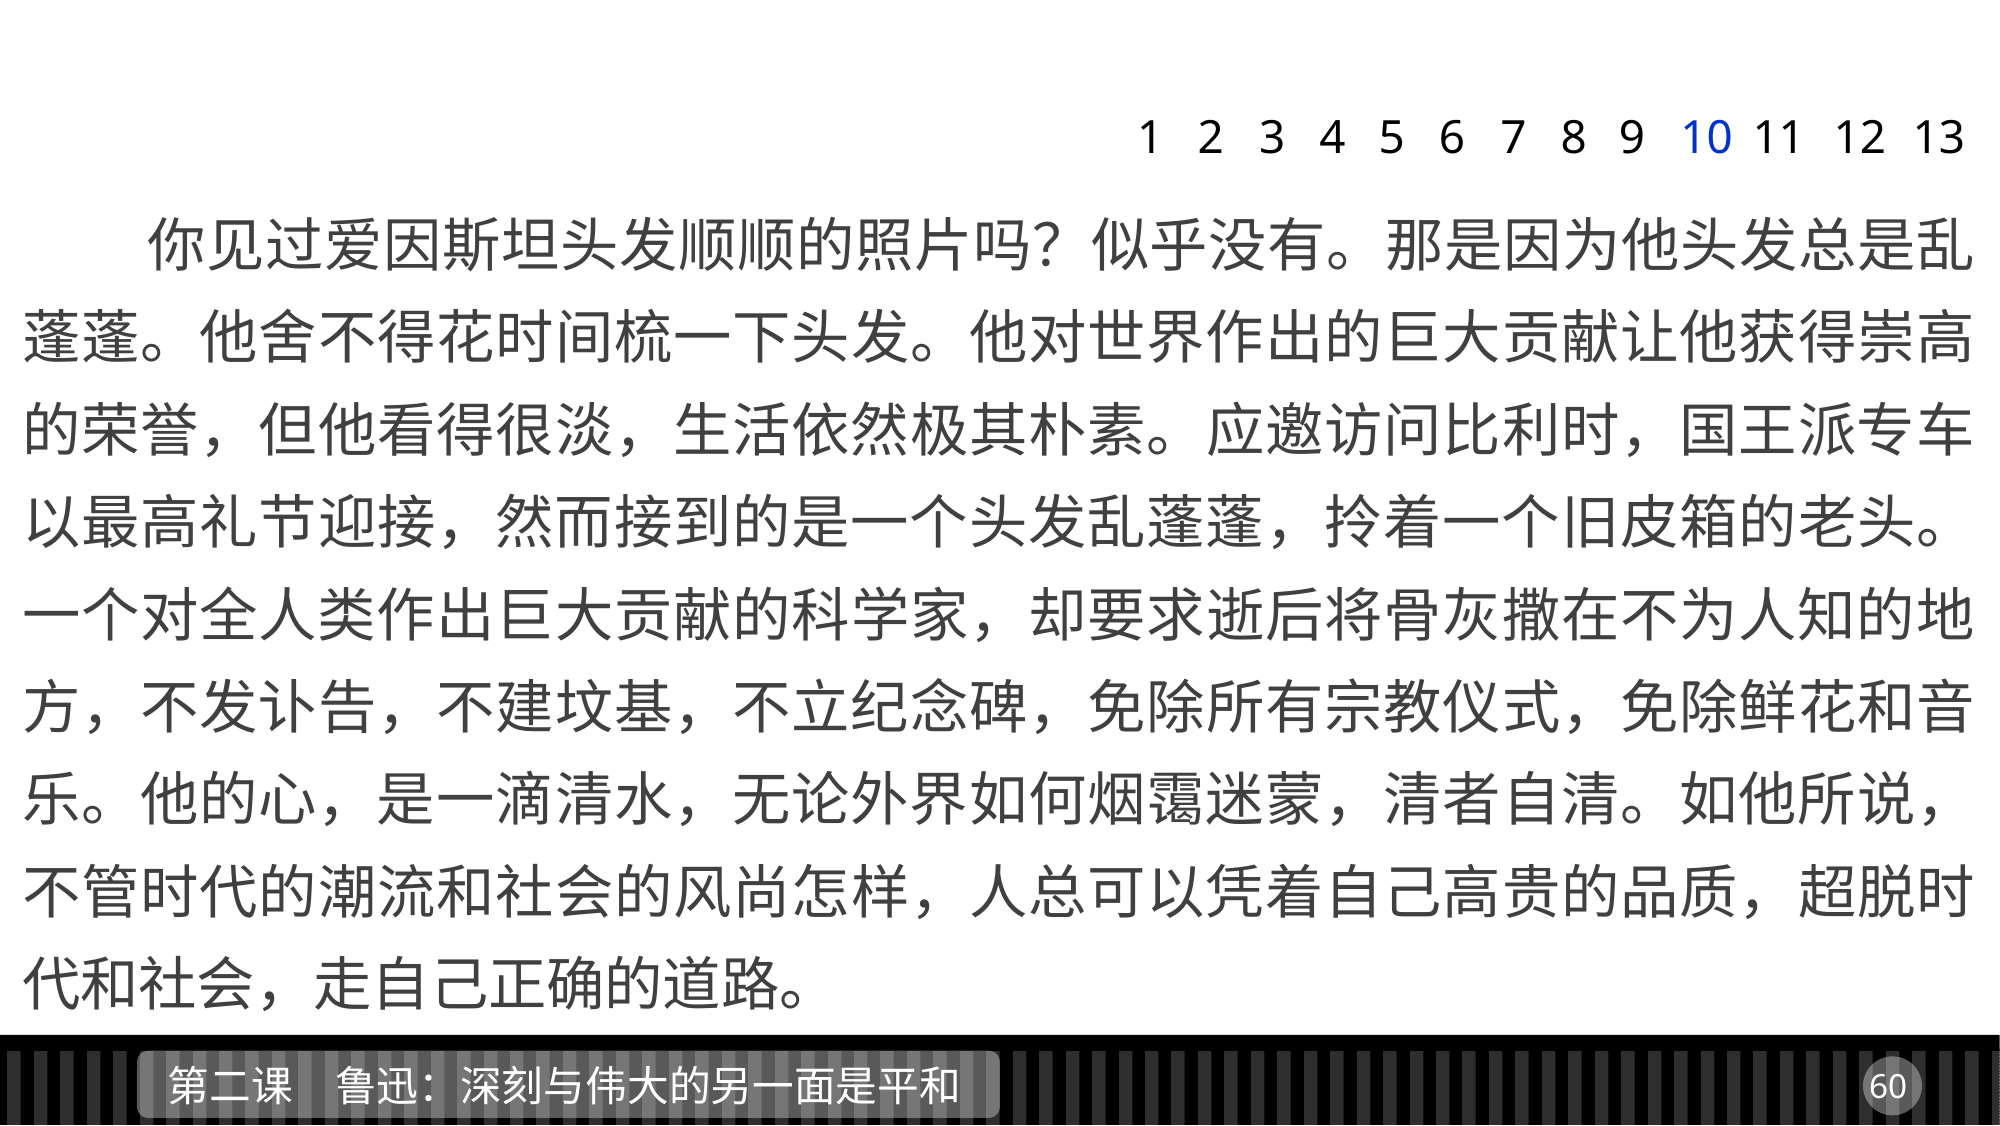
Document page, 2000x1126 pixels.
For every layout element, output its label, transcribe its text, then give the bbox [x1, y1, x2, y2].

text_box 5 [1359, 102, 1416, 169]
text_box 8 [1541, 102, 1599, 169]
text_box 1 [1117, 102, 1175, 169]
text_box 10 [1658, 102, 1730, 169]
text_box 11 [1730, 102, 1811, 169]
text_box 13 [1890, 102, 1977, 169]
text_box 你见过爱因斯坦头发顺顺的照片吗？似乎没有。那是因为他头发总是乱蓬蓬。他舍不得花时间梳一下头发。他对世界作出的巨大贡献让他获得崇高的荣誉，但他看得很淡，生活依然极其朴素。应邀访问比利时，国王派专车以最高礼节迎接，然而接到的是一个头发乱蓬蓬，拎着一个旧皮箱的老头。一个对全人类作出巨大贡献的科学家，却要求逝后将骨灰撒在不为人知的地方，不发讣告，不建坟基，不立纪念碑，免除所有宗教仪式，免除鲜花和音乐。他的心，是一滴清水，无论外界如何烟霭迷蒙，清者自清。如他所说，不管时代的潮流和社会的风尚怎样，人总可以凭着自己高贵的品质，超脱时代和社会，走自己正确的道路。 [7, 178, 1990, 1025]
text_box 2 [1178, 102, 1235, 169]
text_box 9 [1599, 102, 1657, 169]
text_box 4 [1300, 102, 1357, 169]
text_box 6 [1419, 102, 1477, 169]
text_box 7 [1481, 102, 1538, 169]
text_box 3 [1239, 102, 1297, 169]
text_box 12 [1811, 102, 1890, 169]
